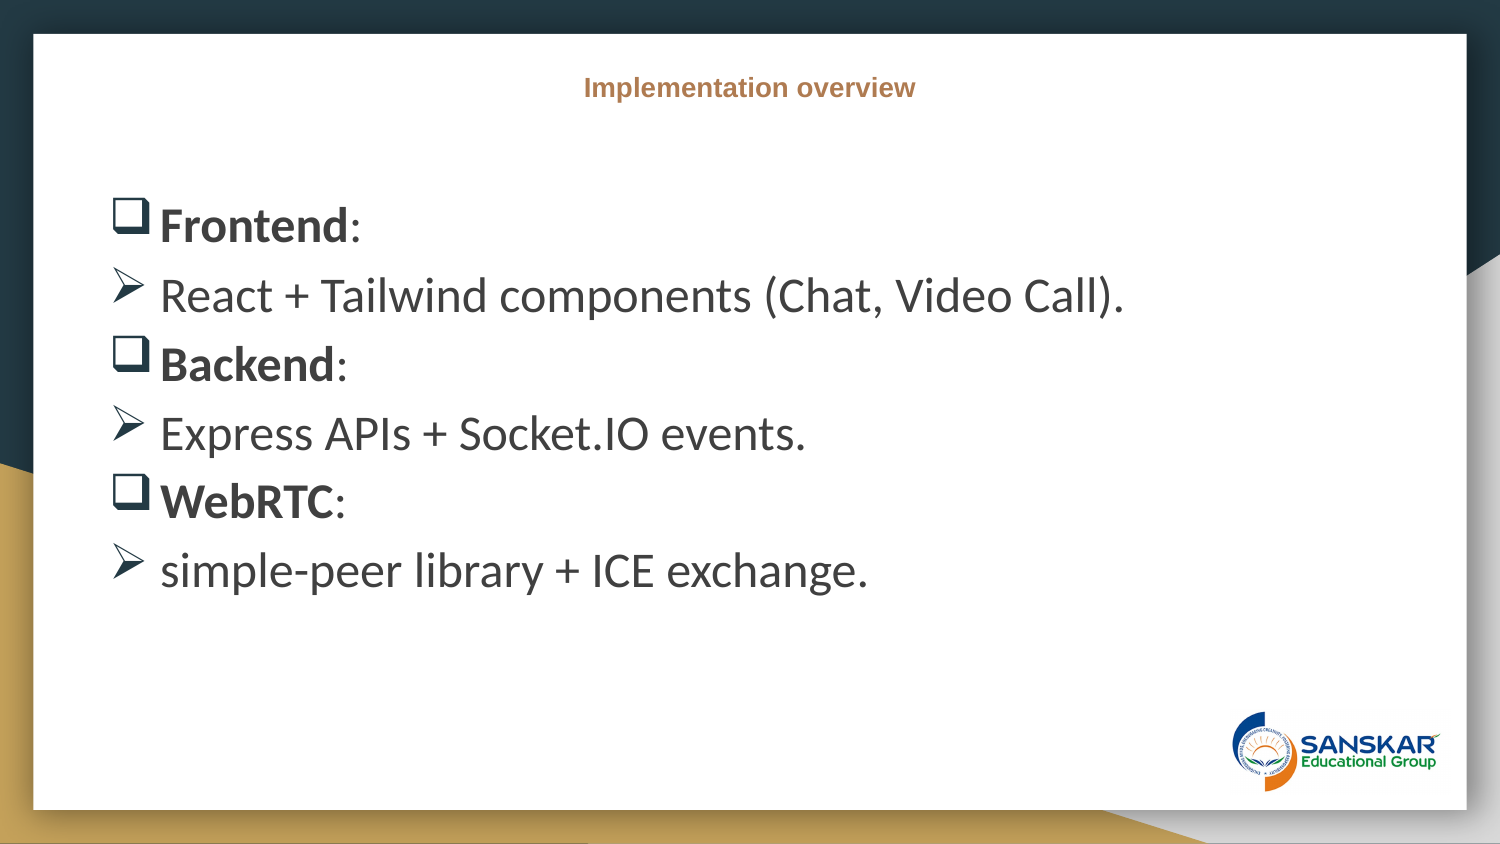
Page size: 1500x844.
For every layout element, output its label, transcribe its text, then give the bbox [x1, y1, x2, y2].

title Implementation overview [134, 55, 1366, 154]
list Frontend: React + Tailwind components (Chat, Video Call). Backend: Express APIs + Socket.IO events. WebRTC: simple-peer library + ICE exchange. [70, 169, 1419, 789]
picture [1230, 709, 1452, 795]
